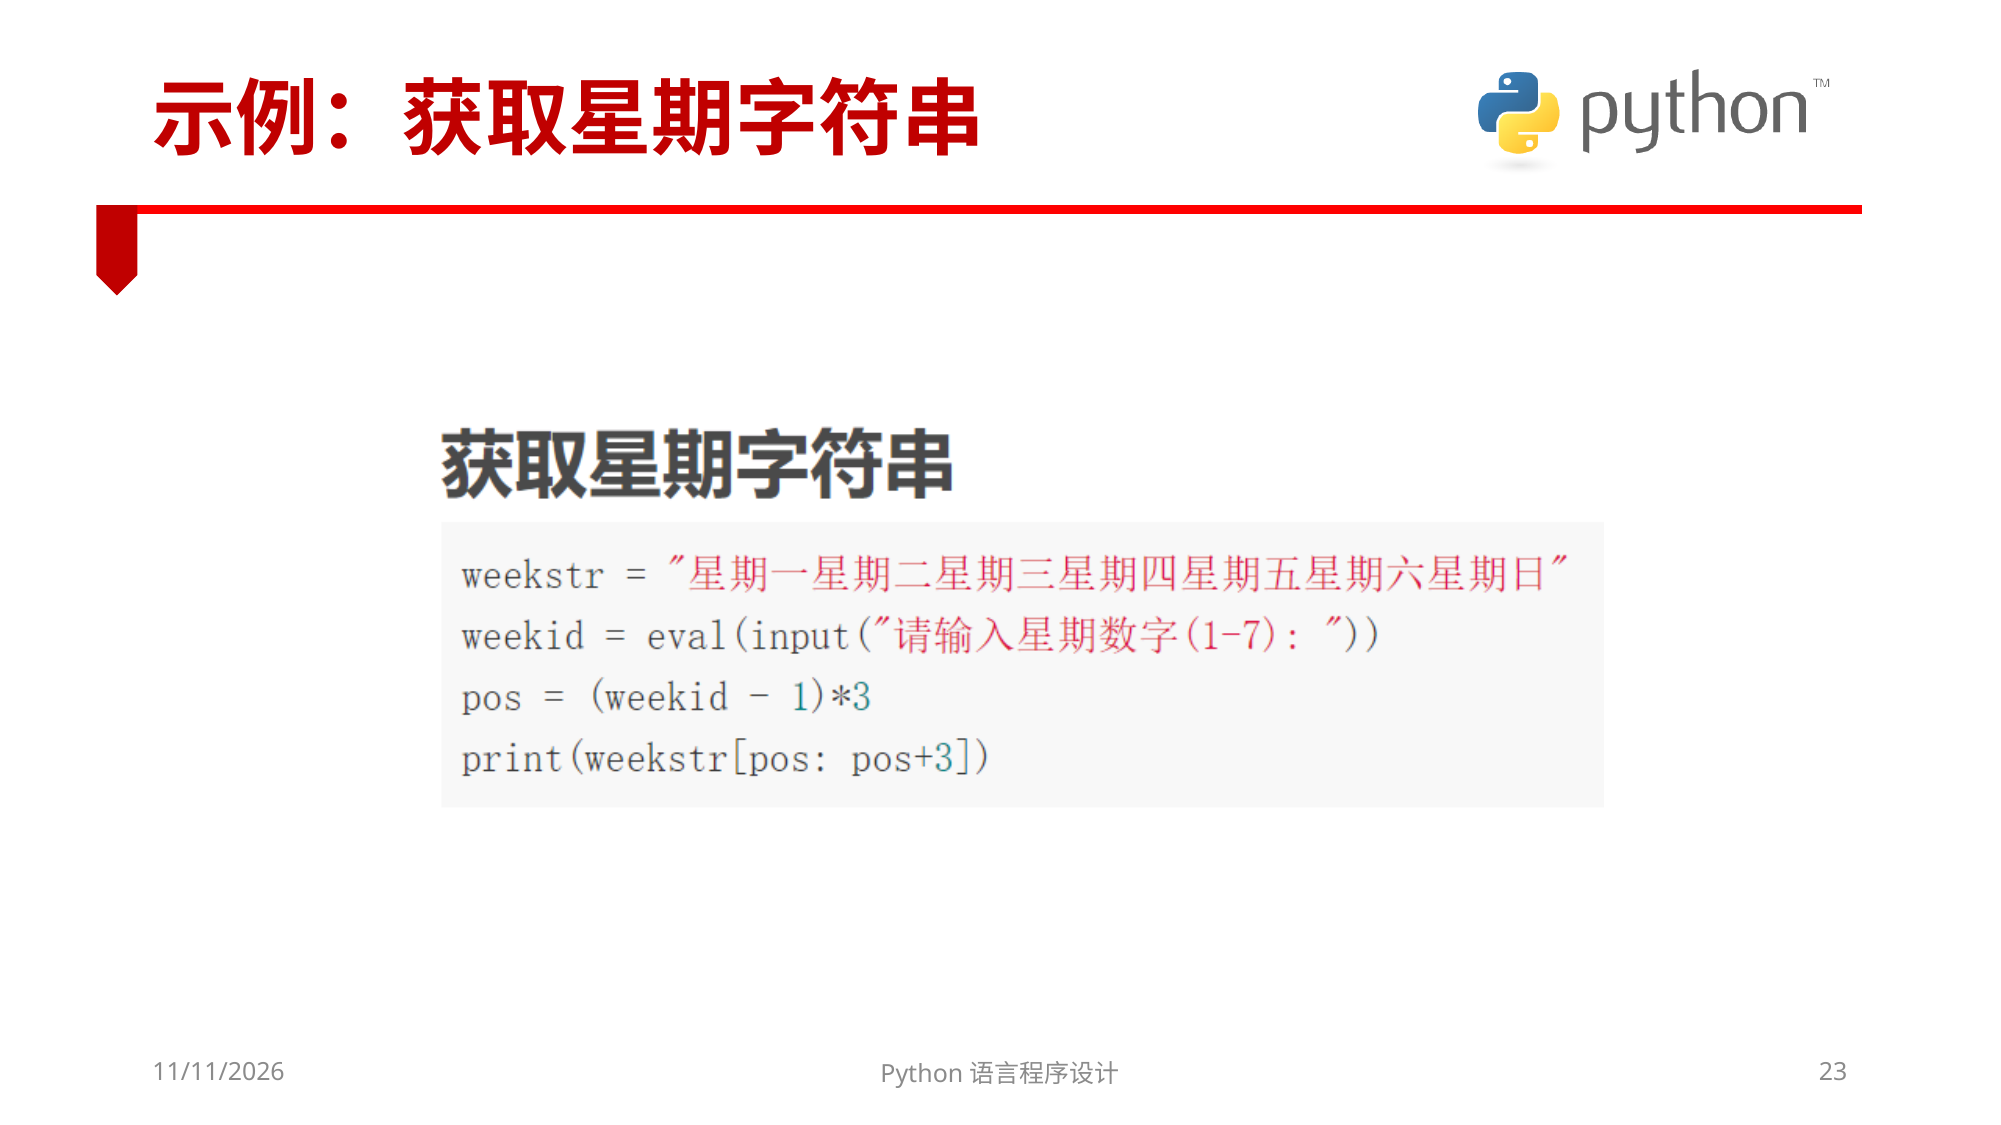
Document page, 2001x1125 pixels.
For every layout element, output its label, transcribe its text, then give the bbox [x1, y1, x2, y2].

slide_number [137, 1042, 588, 1103]
title 示例：获取星期字符串 [137, 53, 1436, 191]
picture [409, 361, 1604, 842]
picture [1419, 47, 1863, 197]
footer Python语言程序设计 [662, 1042, 1338, 1103]
slide_number 23 [1412, 1042, 1863, 1103]
